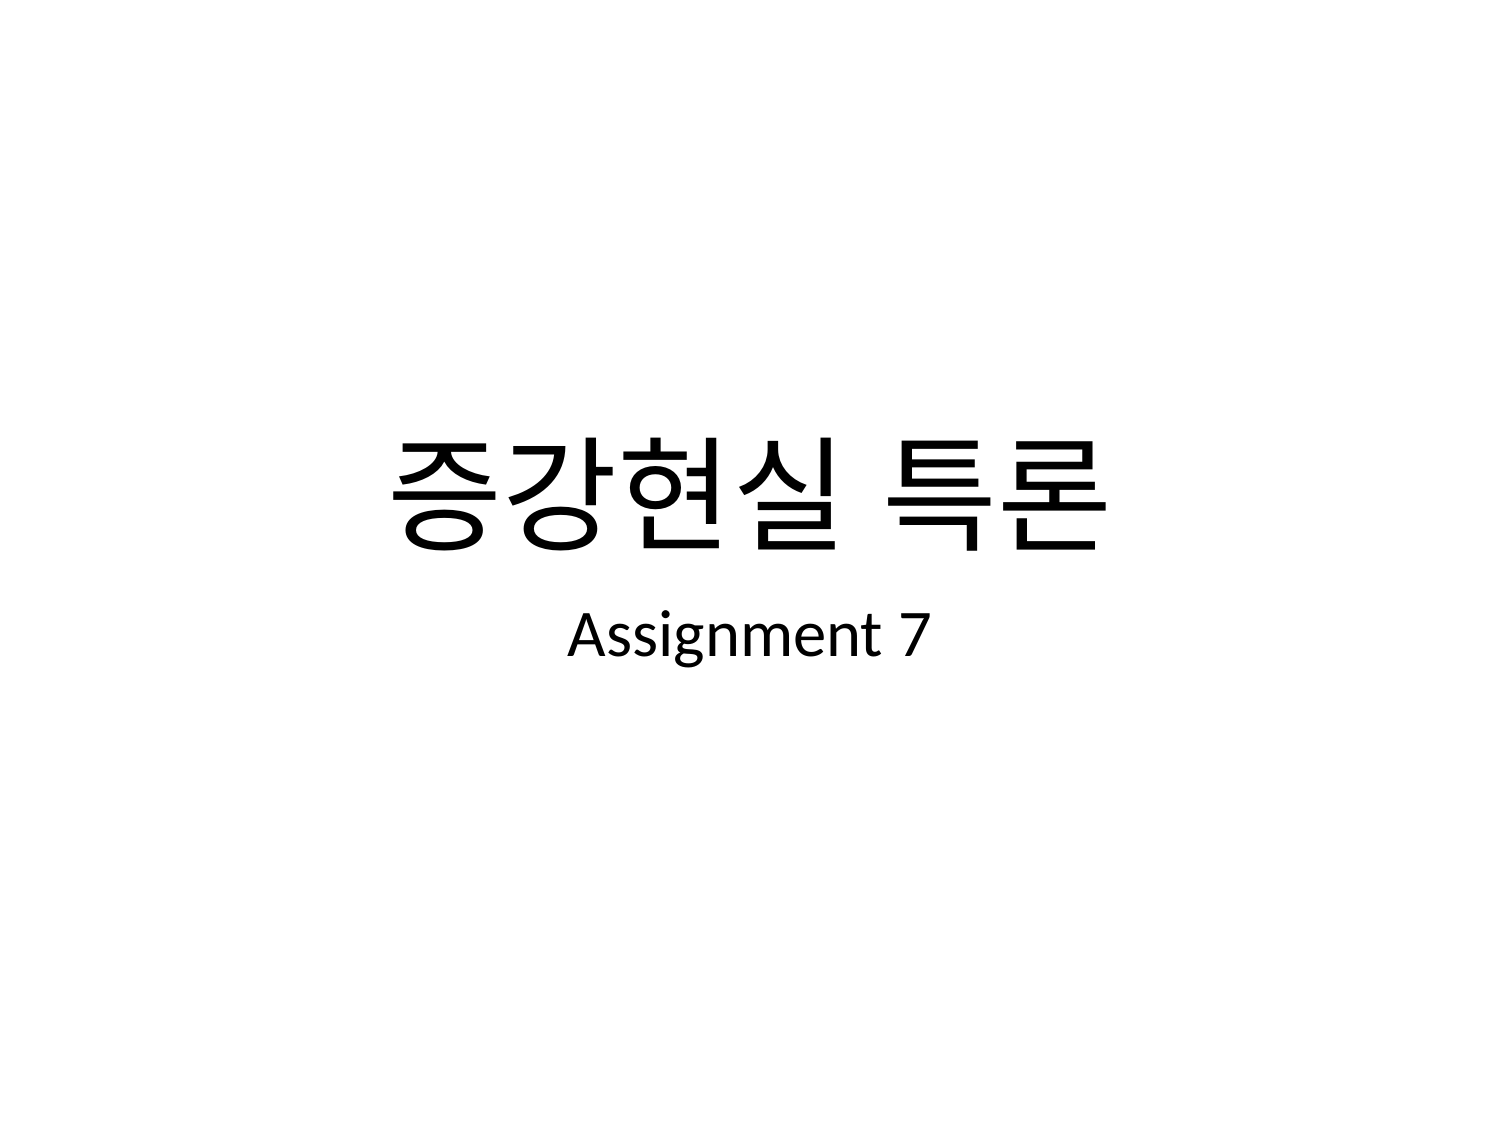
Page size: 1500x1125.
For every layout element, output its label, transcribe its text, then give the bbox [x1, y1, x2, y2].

subtitle Assignment 7 [187, 590, 1313, 863]
title 증강현실 특론 [112, 184, 1388, 576]
